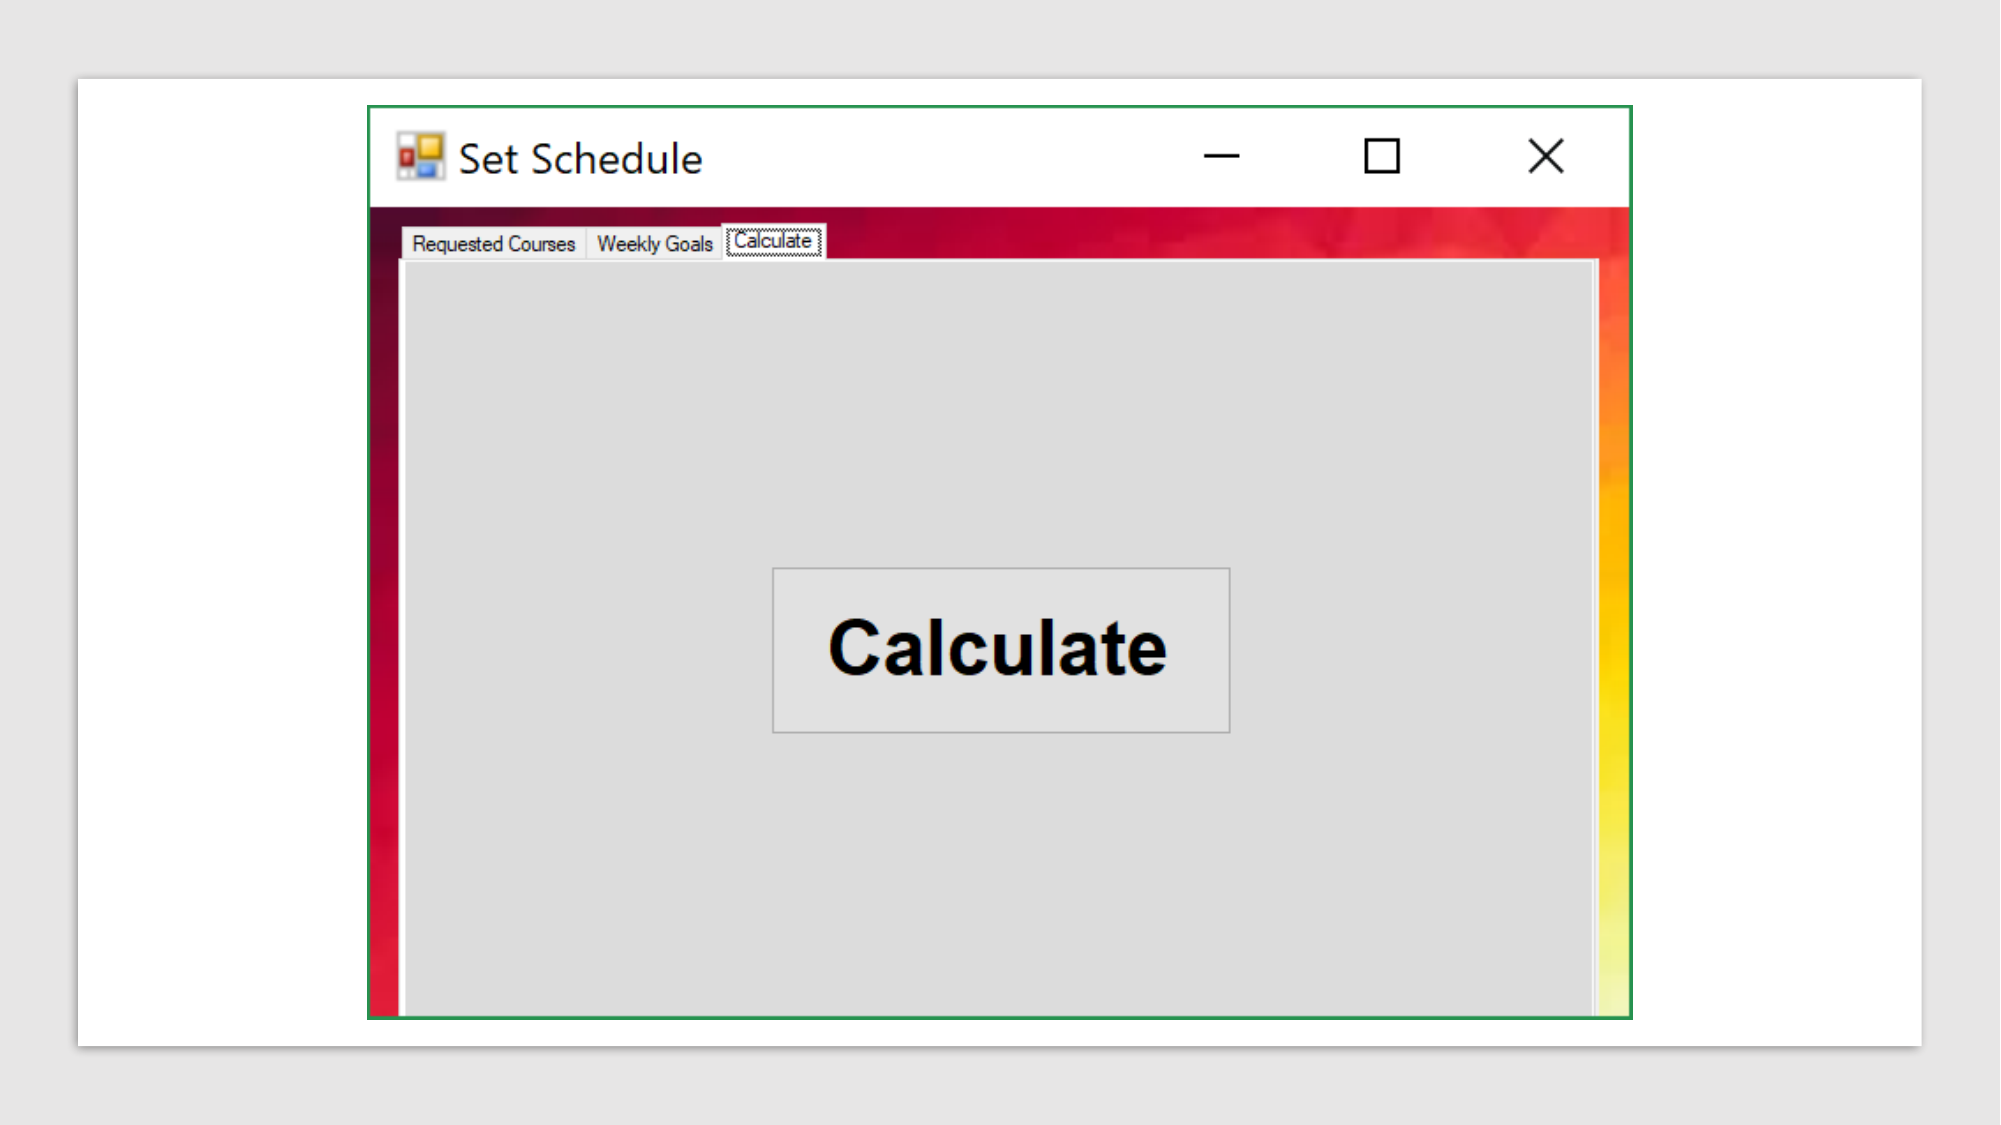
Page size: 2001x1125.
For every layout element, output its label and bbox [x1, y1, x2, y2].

text_box [77, 78, 1923, 1047]
text_box [0, 0, 2000, 1125]
picture [367, 105, 1633, 1020]
